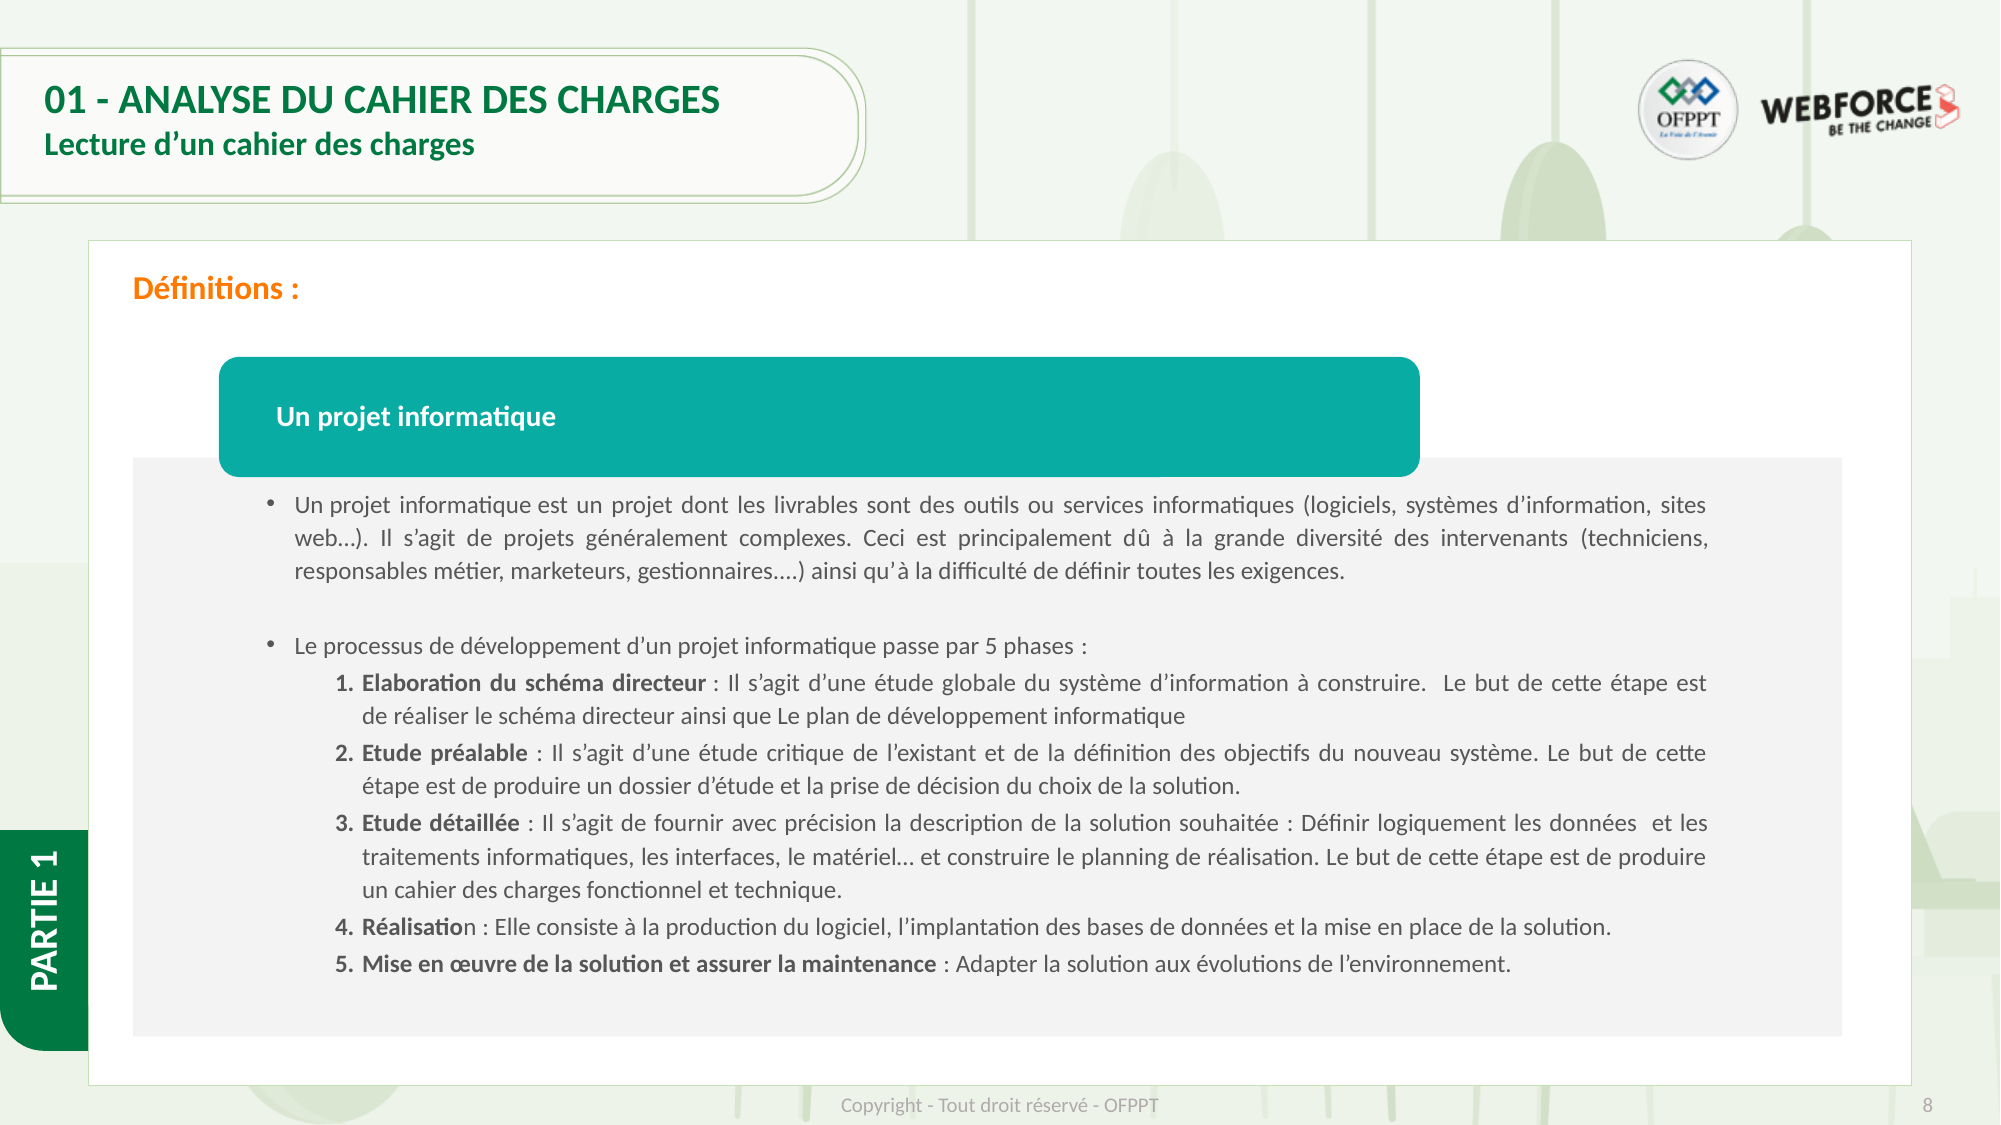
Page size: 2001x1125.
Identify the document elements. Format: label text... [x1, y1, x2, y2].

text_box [133, 353, 1851, 1040]
title 01 - ANALYSE DU CAHIER DES CHARGES [29, 65, 863, 119]
list Définitions : [118, 265, 1881, 318]
list Lecture d’un cahier des charges [29, 119, 863, 192]
picture [1634, 56, 1743, 164]
picture [1754, 75, 1967, 145]
